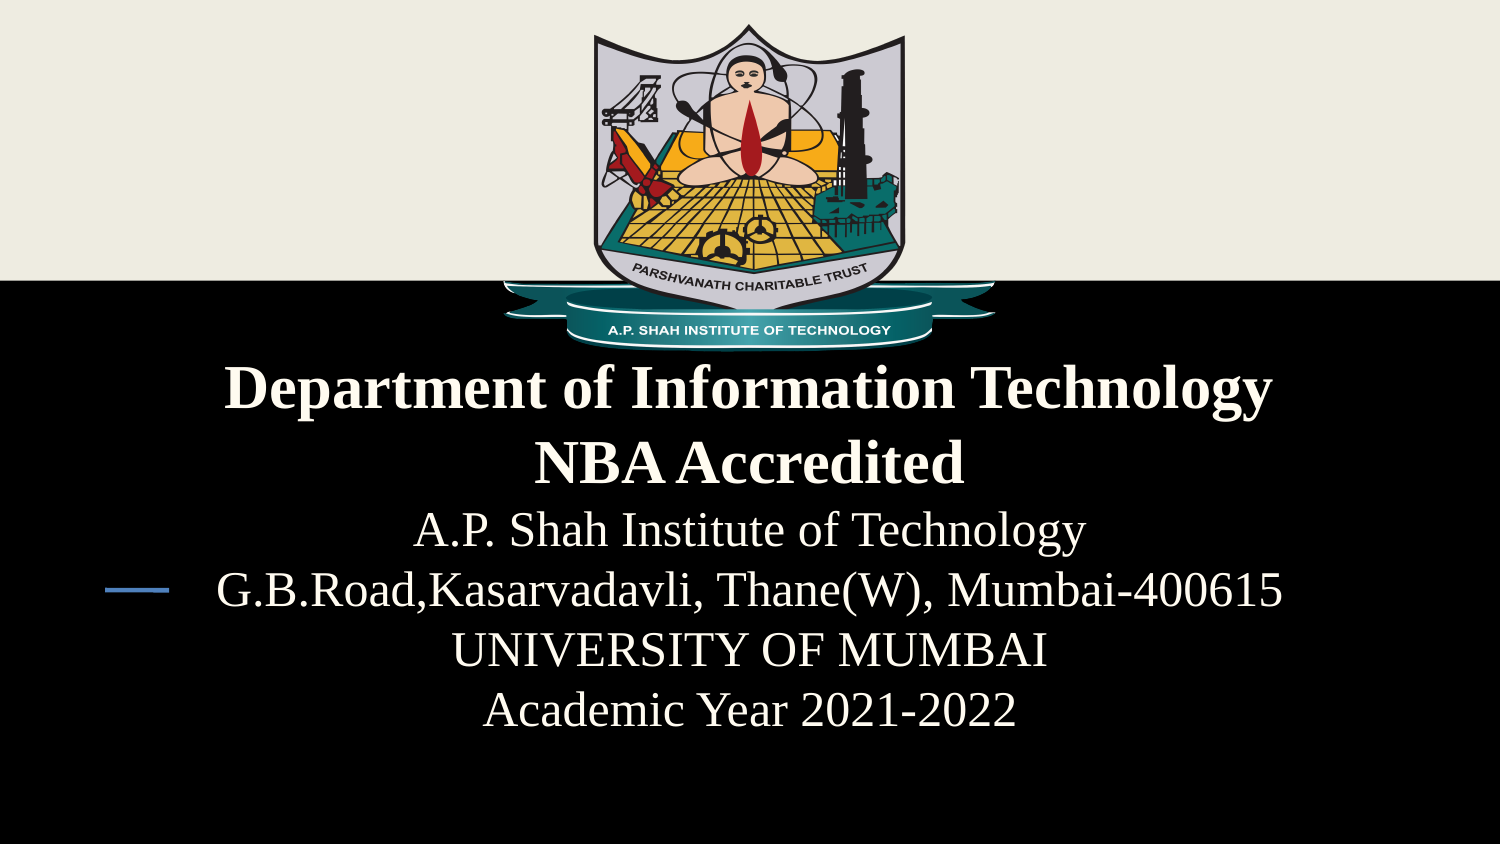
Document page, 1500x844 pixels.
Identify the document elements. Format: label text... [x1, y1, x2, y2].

text_box Department of Information Technology NBA Accredited A.P. Shah Institute of Technology G.B.Road,Kasarvadavli, Thane(W), Mumbai-400615 UNIVERSITY OF MUMBAI Academic Year 2021-2022 [84, 365, 1416, 751]
picture [503, 24, 997, 352]
